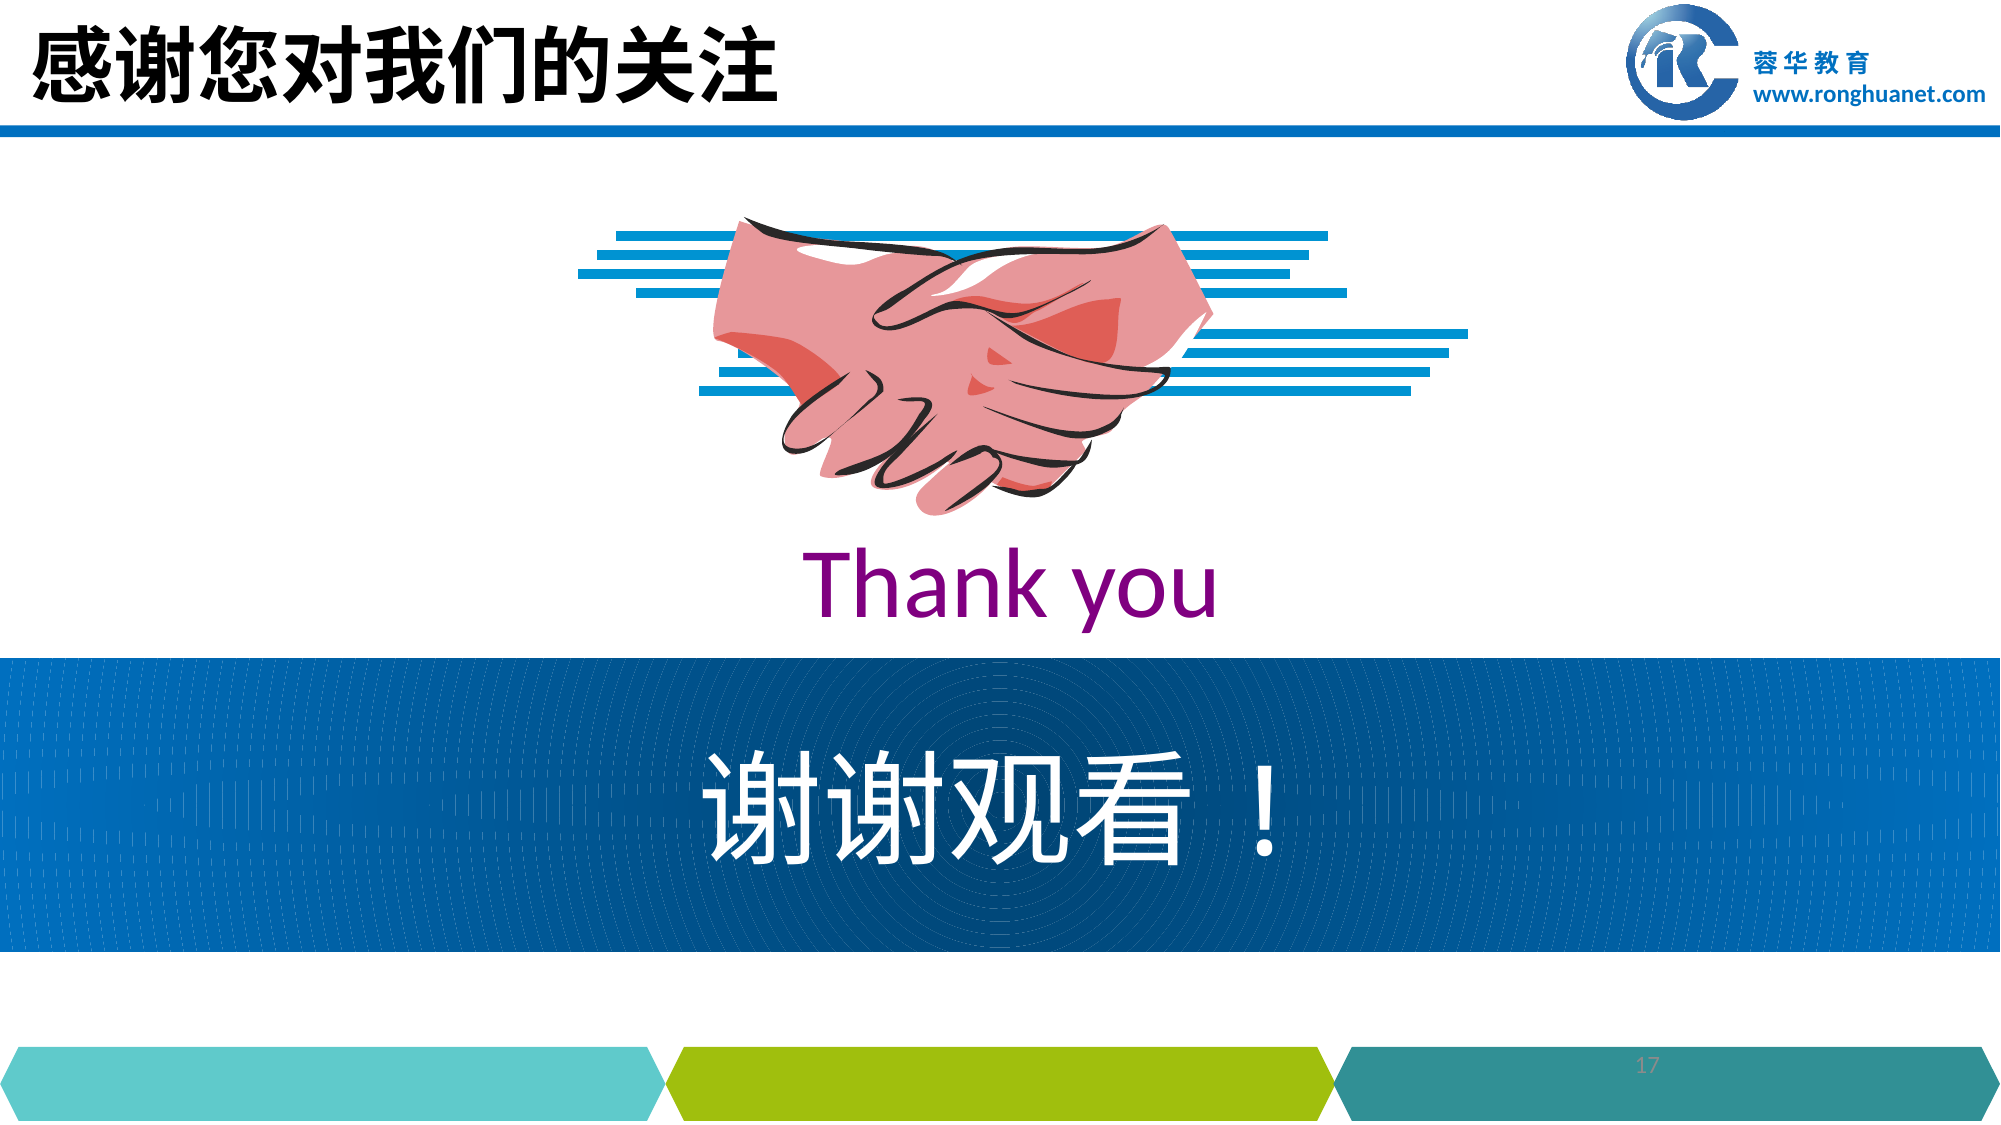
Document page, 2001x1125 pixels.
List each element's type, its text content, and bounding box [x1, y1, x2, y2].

text_box Thank you [291, 509, 1733, 645]
text_box 谢谢观看! [0, 658, 2000, 952]
slide_number 17 [1325, 1024, 1675, 1103]
picture [577, 216, 1469, 516]
title 感谢您对我们的关注 [15, 9, 1141, 116]
picture [1626, 4, 1739, 132]
